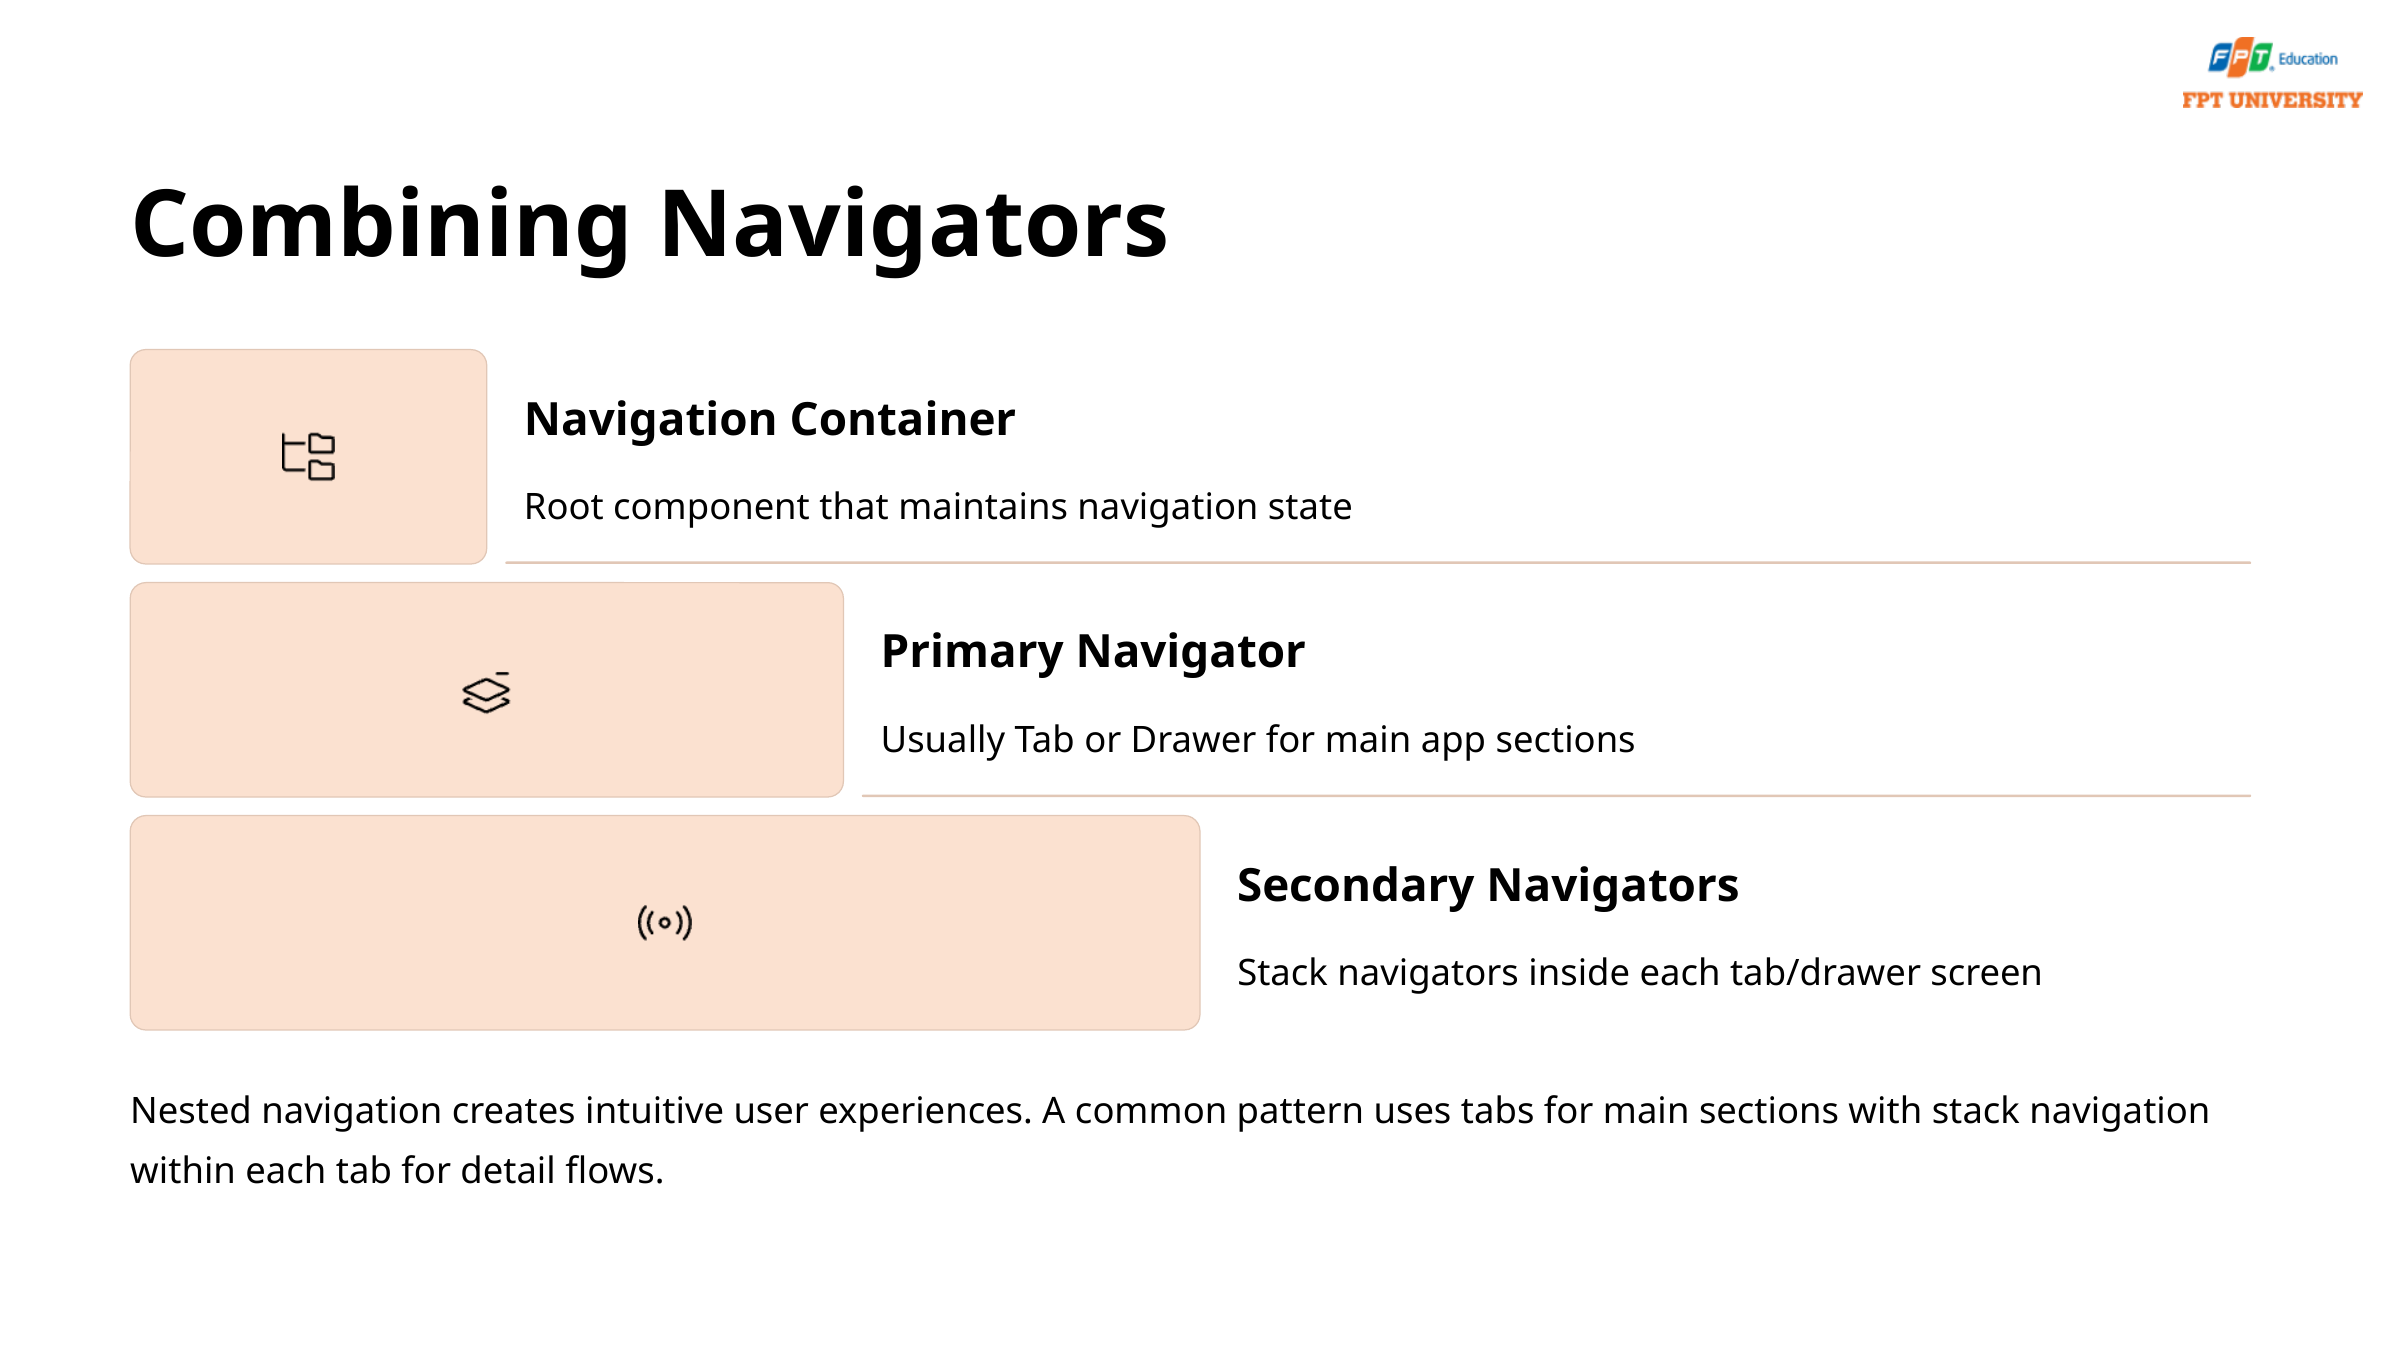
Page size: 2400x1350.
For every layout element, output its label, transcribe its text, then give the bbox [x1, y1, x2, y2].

text_box [130, 582, 844, 798]
text_box Usually Tab or Drawer for main app sections [880, 700, 1659, 760]
text_box Root component that maintains navigation state [523, 467, 1359, 527]
text_box Nested navigation creates intuitive user experiences. A common pattern uses tabs for main sections with stack navigation within each tab for detail flows. [130, 1071, 2270, 1191]
picture [460, 657, 513, 723]
text_box [130, 815, 1201, 1030]
text_box Navigation Container [523, 386, 1005, 445]
text_box Stack navigators inside each tab/drawer screen [1237, 933, 2075, 993]
picture [2182, 37, 2363, 108]
text_box Secondary Navigators [1237, 852, 1744, 911]
text_box Combining Navigators [130, 158, 1144, 276]
text_box Primary Navigator [880, 619, 1346, 678]
picture [282, 424, 335, 490]
text_box [130, 349, 487, 564]
picture [638, 890, 692, 956]
text_box [861, 794, 2252, 798]
